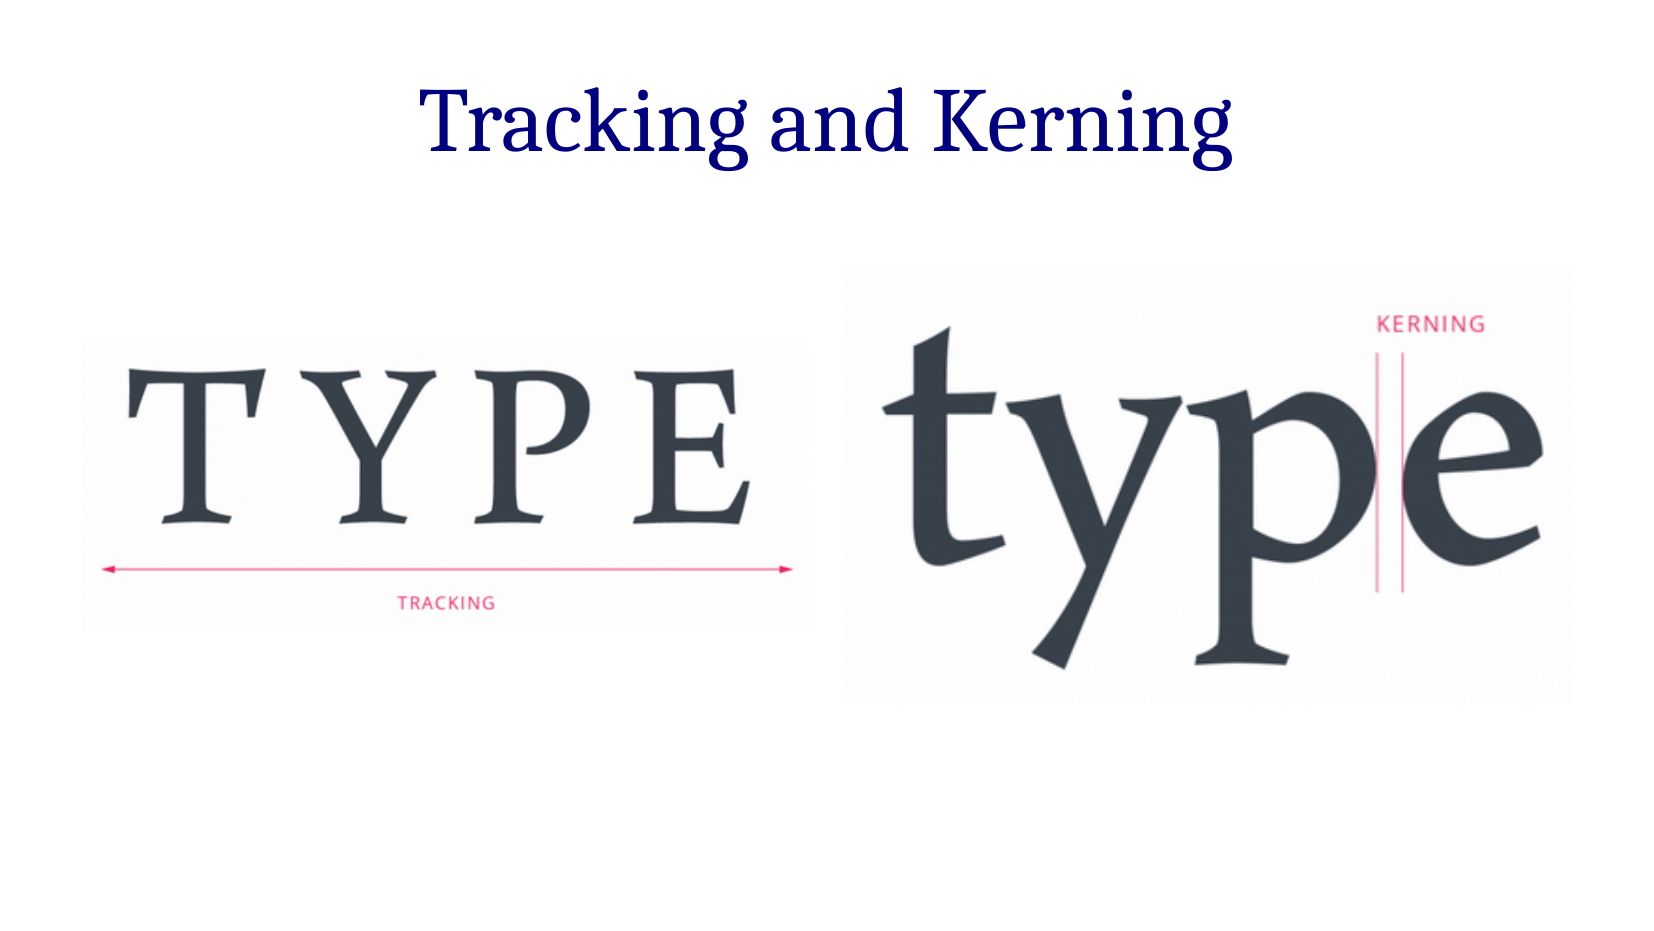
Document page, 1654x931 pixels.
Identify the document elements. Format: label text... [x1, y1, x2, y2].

picture [844, 269, 1572, 705]
text_box Tracking and Kerning [82, 37, 1571, 193]
picture [82, 342, 810, 632]
